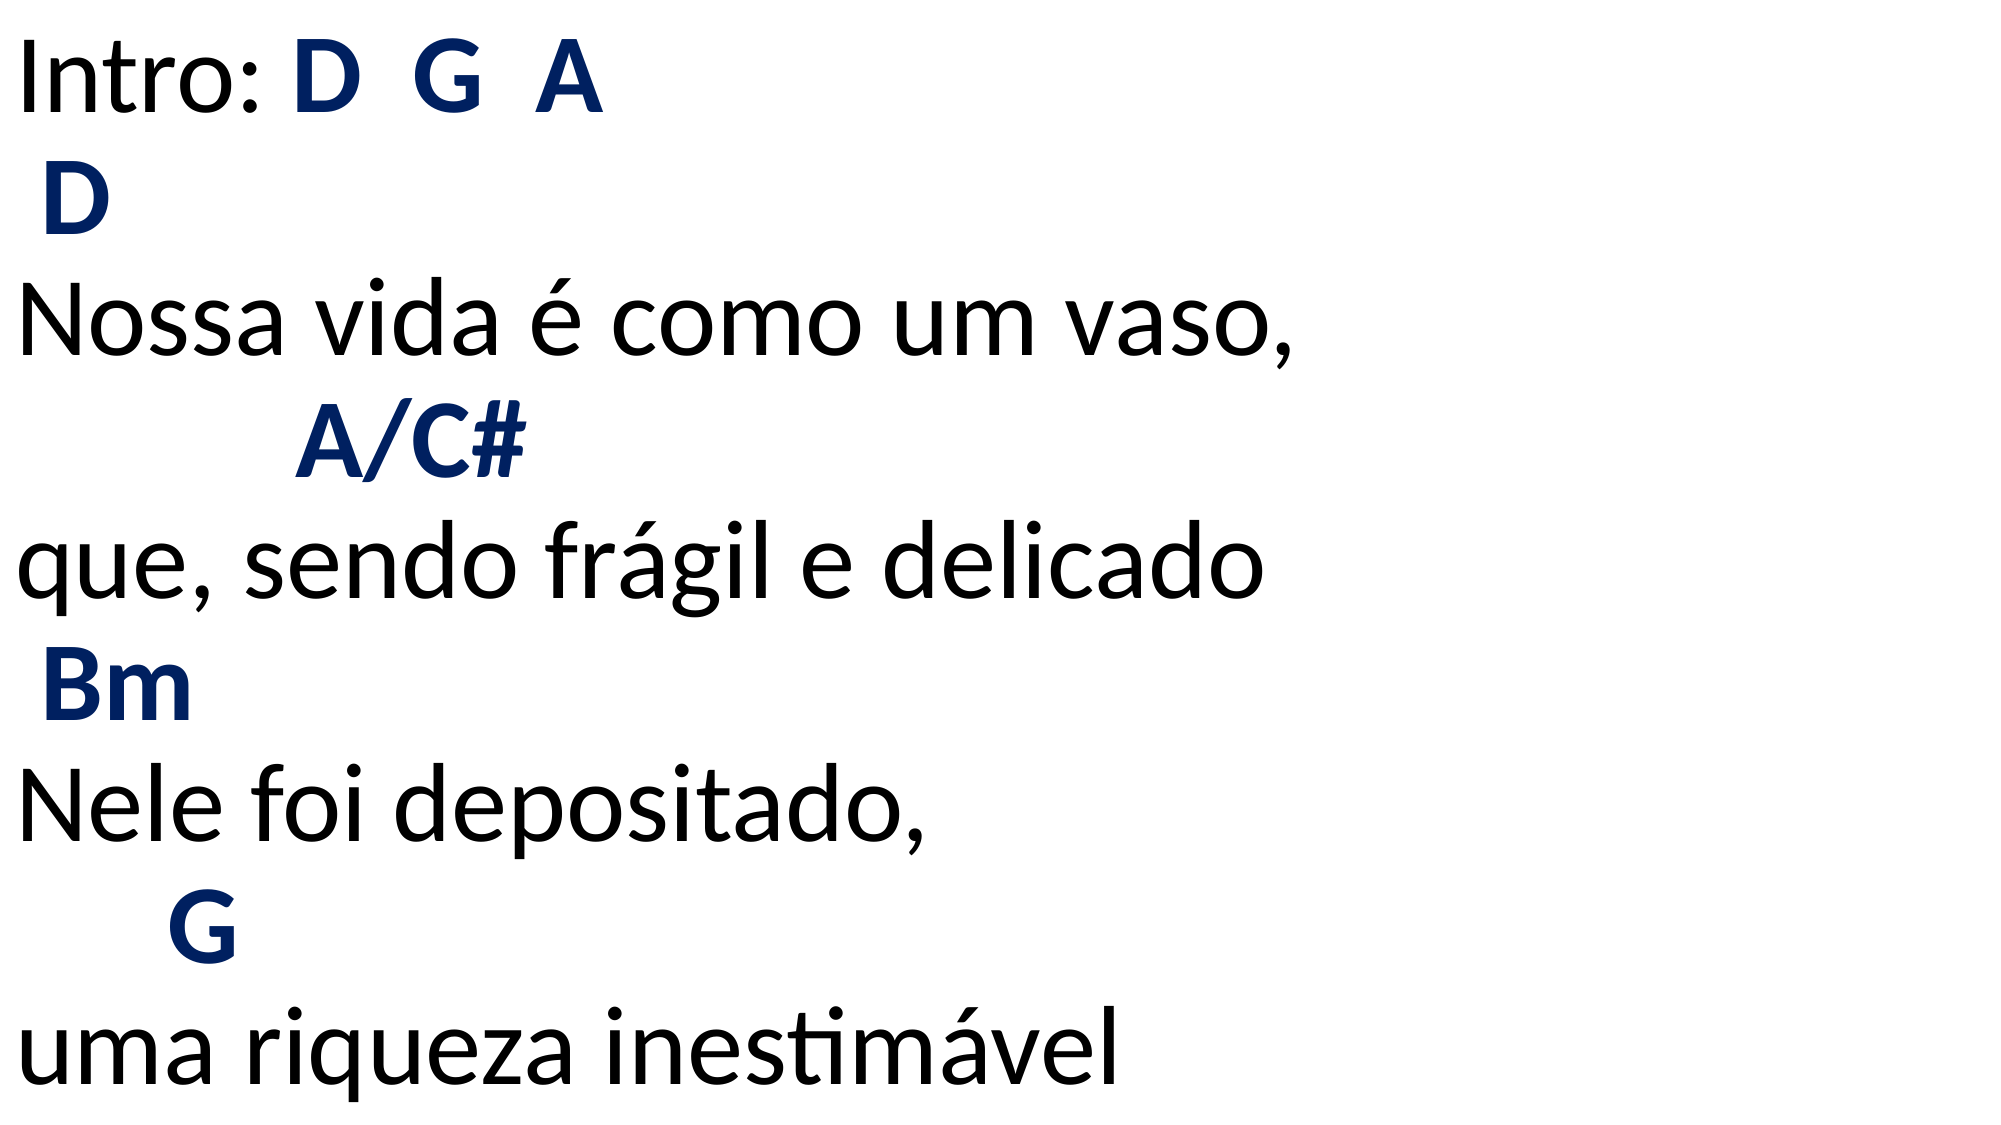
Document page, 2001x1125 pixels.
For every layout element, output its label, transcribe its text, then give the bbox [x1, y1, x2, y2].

title Intro: D G A D Nossa vida é como um vaso, A/C# que, sendo frágil e delicado Bm Nele foi depositado, G uma riqueza inestimável [0, 0, 2000, 1125]
